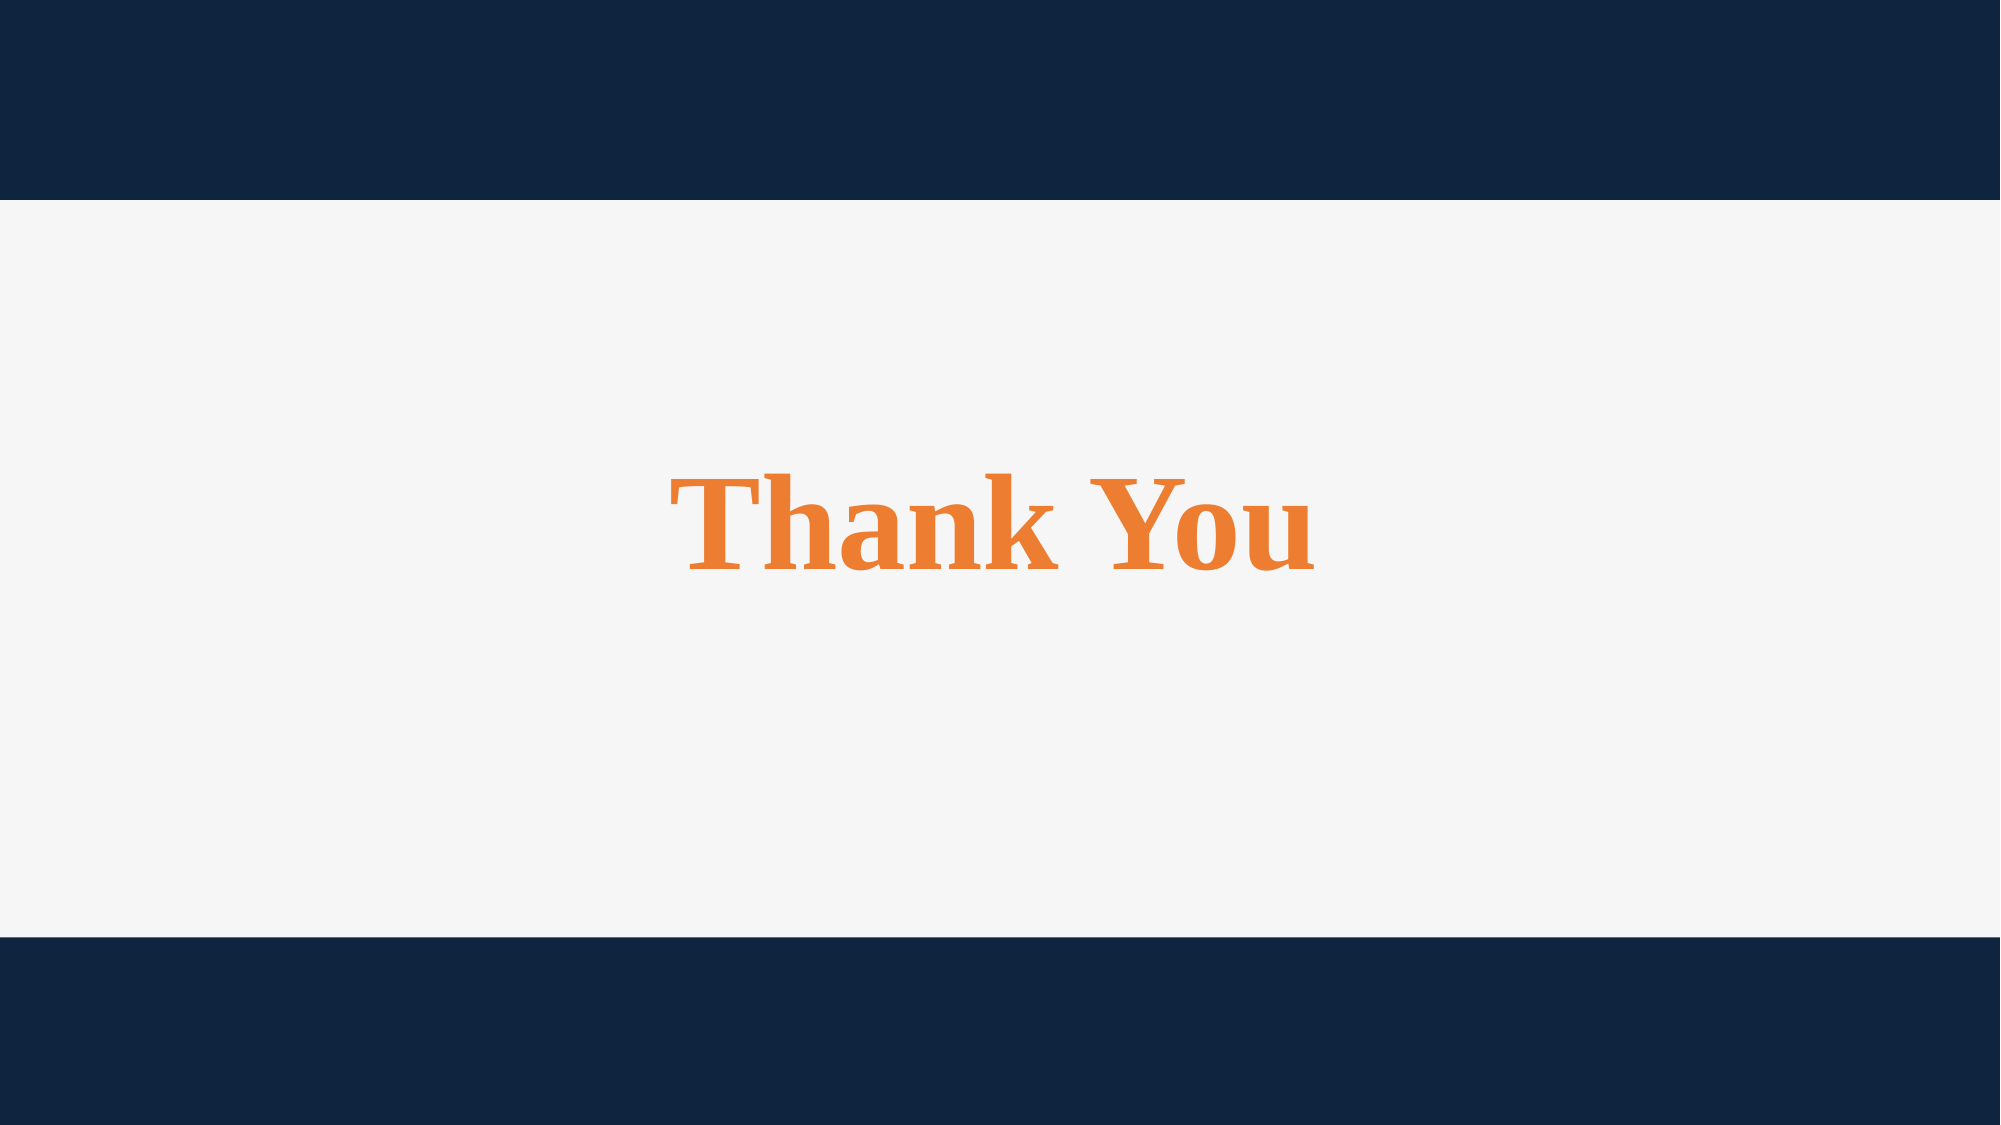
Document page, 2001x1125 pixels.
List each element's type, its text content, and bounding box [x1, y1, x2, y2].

text_box [0, 0, 2000, 200]
text_box Thank You [243, 425, 1744, 622]
text_box [0, 937, 2000, 1125]
